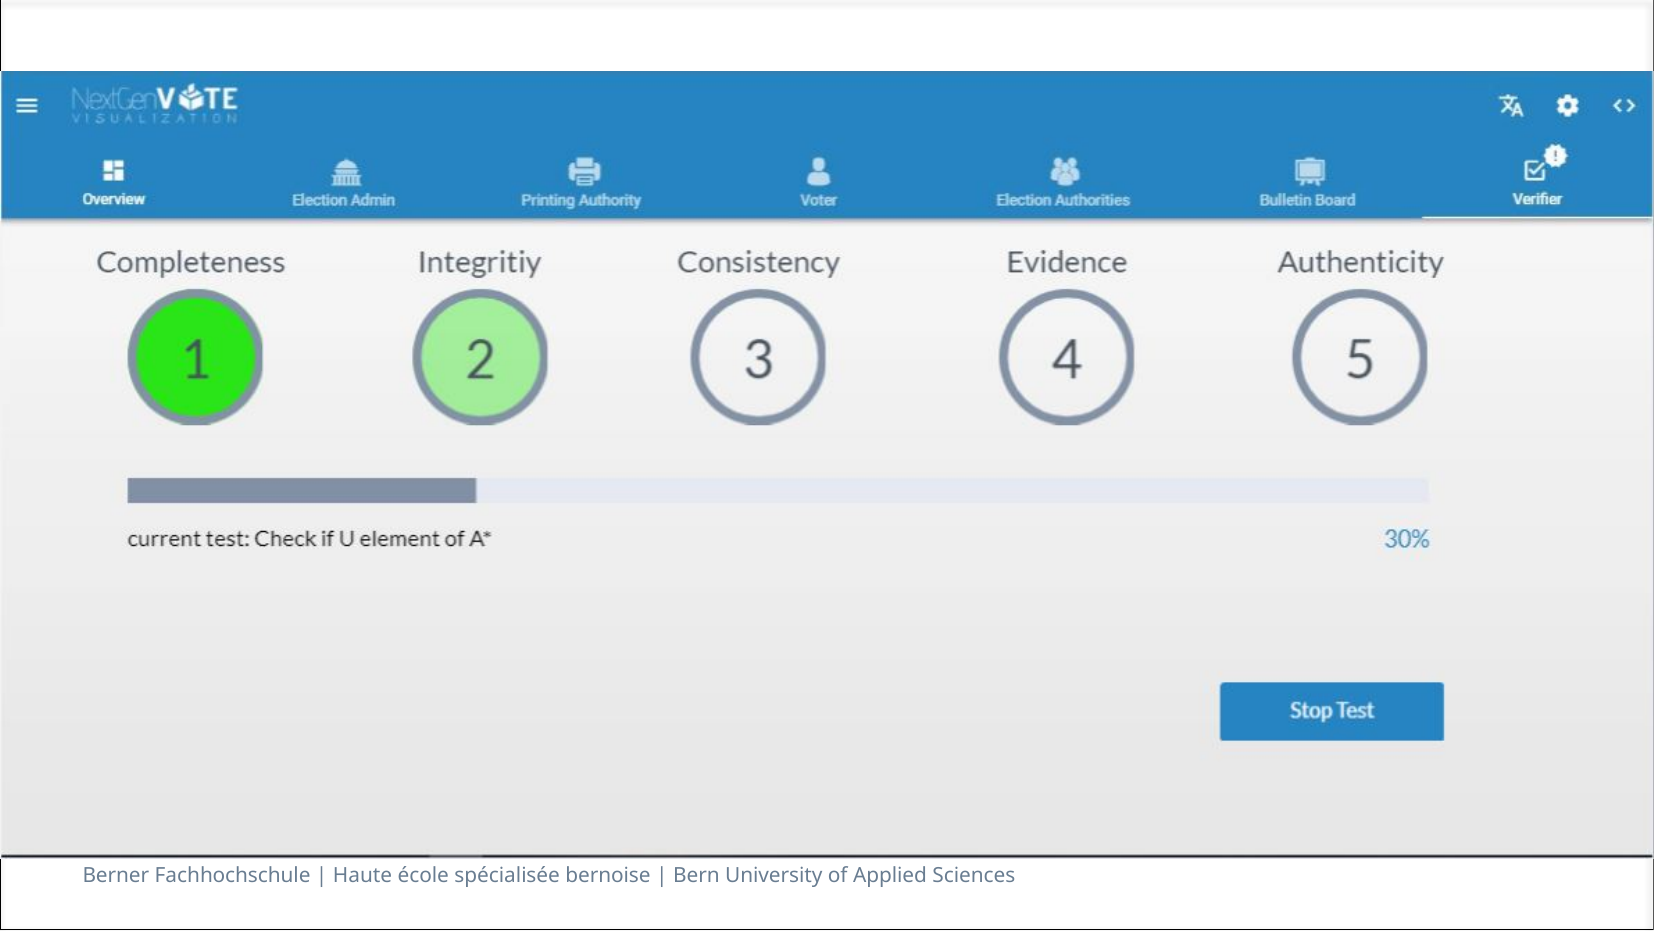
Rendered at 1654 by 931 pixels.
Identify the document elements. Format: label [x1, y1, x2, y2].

picture [0, 71, 1654, 859]
